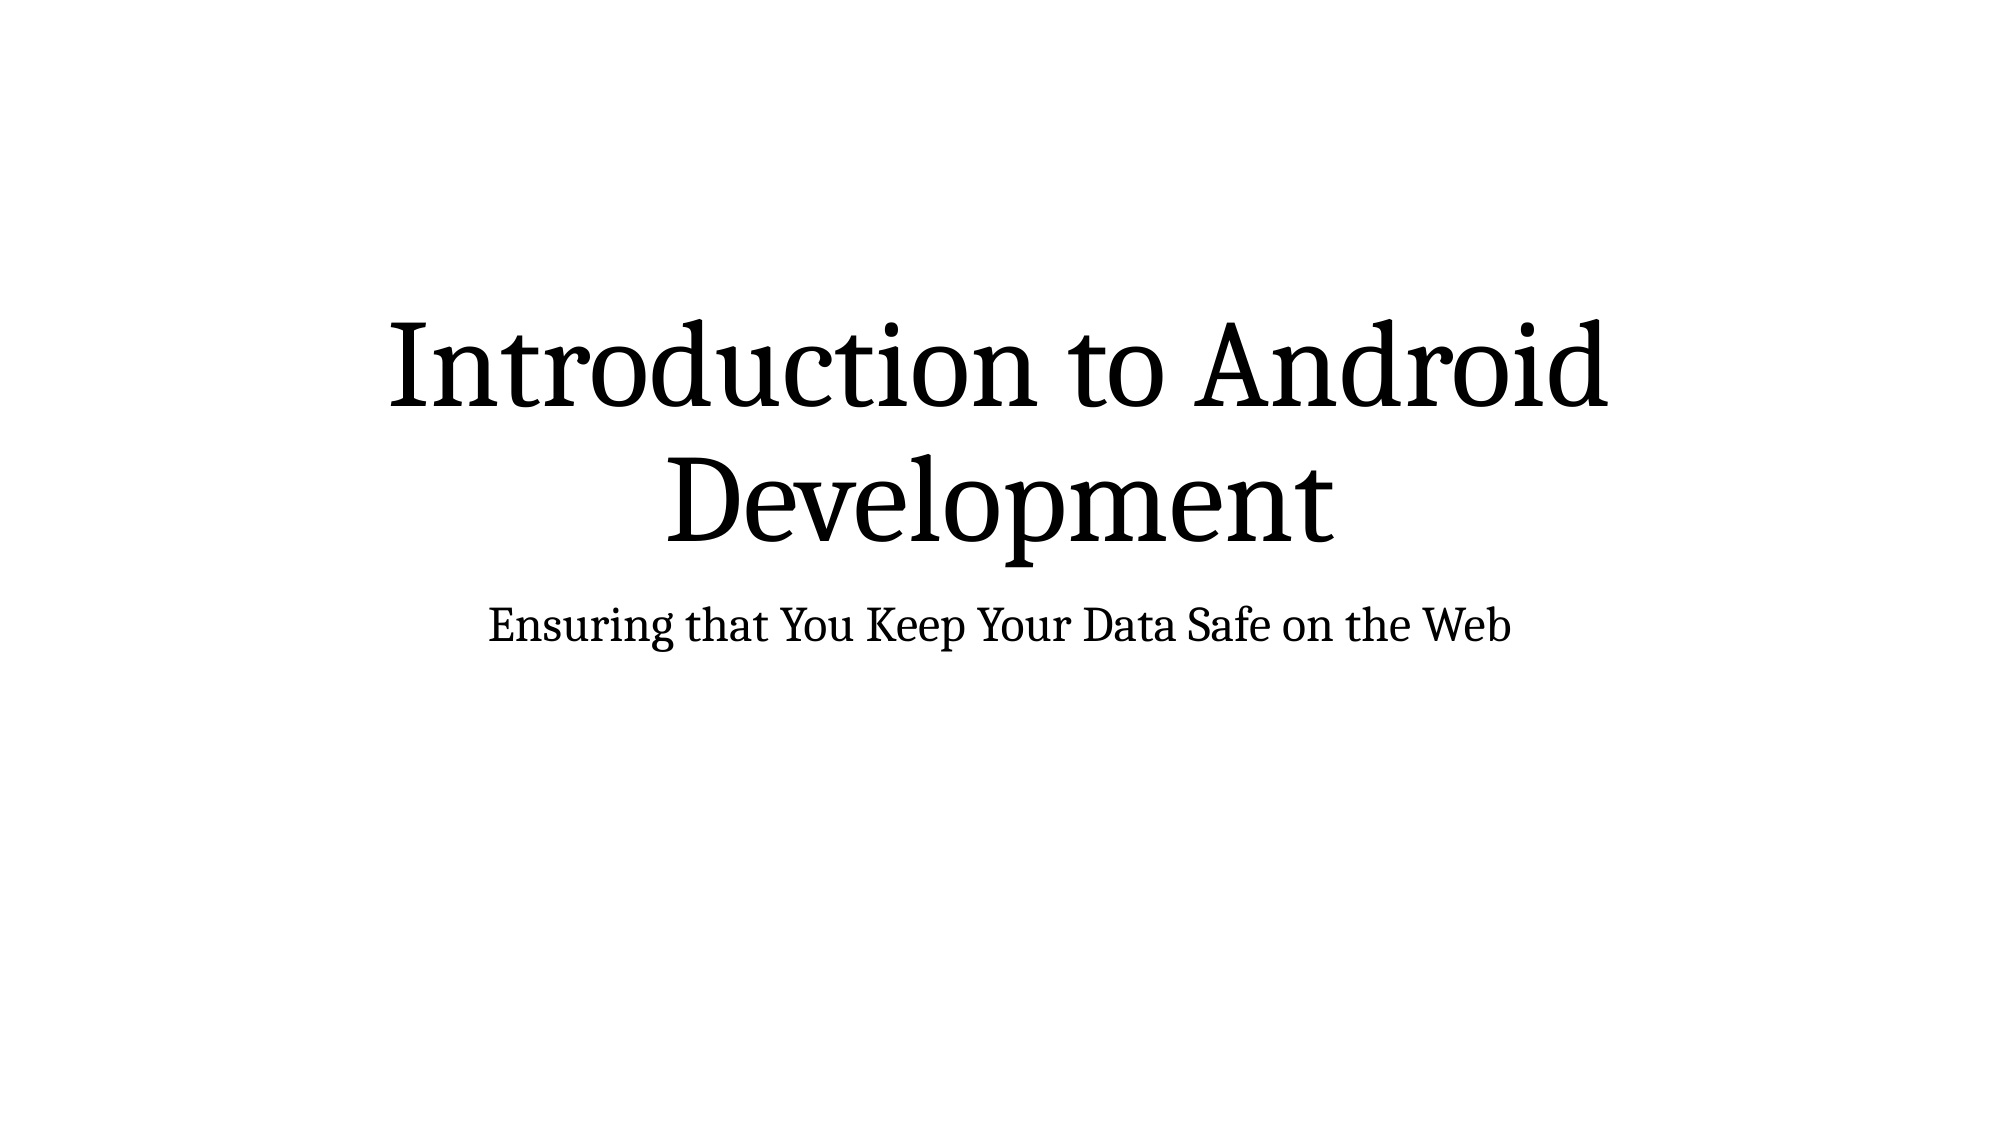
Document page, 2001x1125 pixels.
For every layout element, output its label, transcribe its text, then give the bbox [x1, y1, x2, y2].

subtitle Ensuring that You Keep Your Data Safe on the Web [249, 590, 1750, 863]
title Introduction to Android Development [249, 184, 1750, 576]
